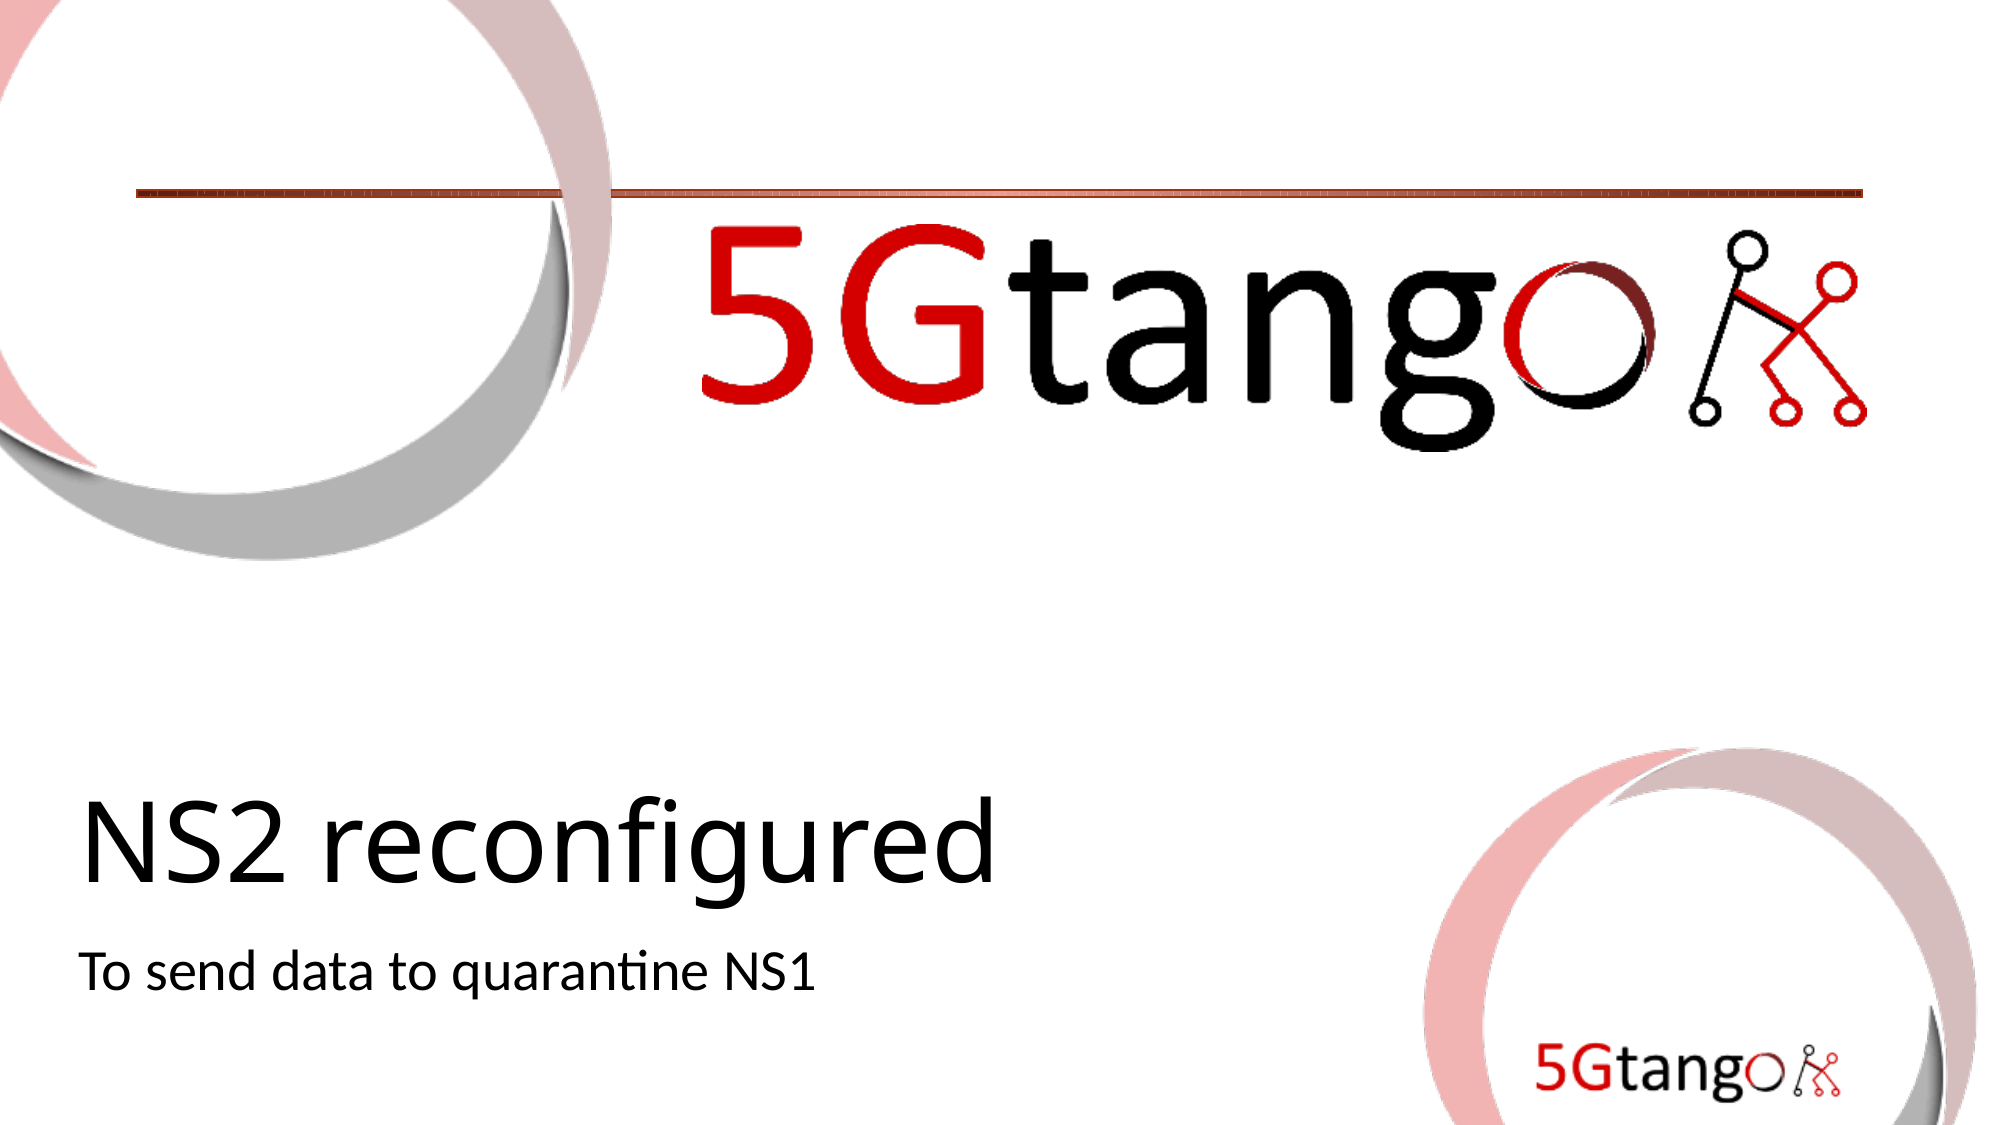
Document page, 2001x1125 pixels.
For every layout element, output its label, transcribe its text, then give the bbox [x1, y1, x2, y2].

picture [702, 224, 1867, 452]
title NS2 reconfigured [63, 776, 1407, 915]
picture [0, 0, 682, 759]
subtitle To send data to quarantine NS1 [63, 932, 1407, 1035]
picture [1406, 610, 2001, 1125]
